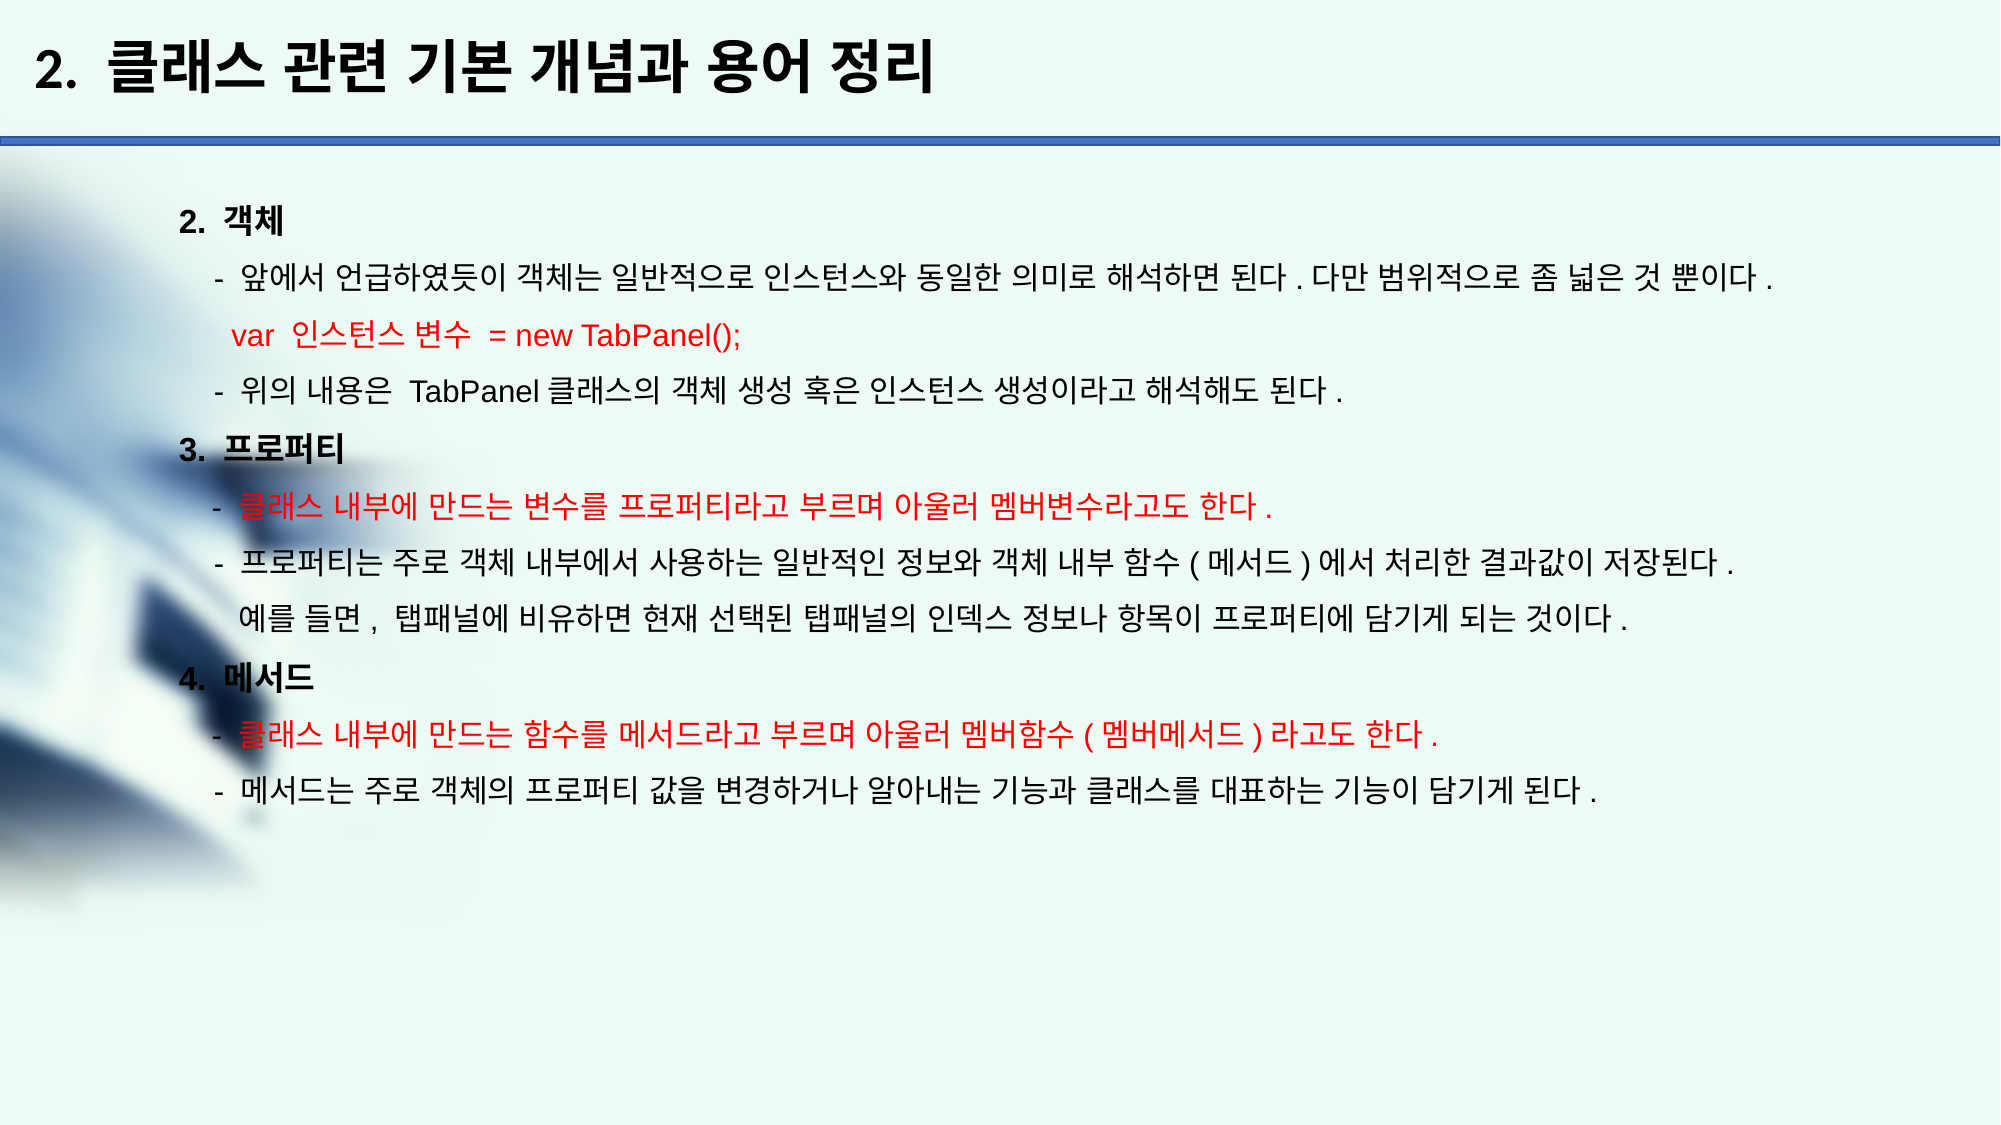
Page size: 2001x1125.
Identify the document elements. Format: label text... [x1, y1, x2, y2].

picture [0, 0, 2000, 136]
text_box 2. 객체 - 앞에서 언급하였듯이 객체는 일반적으로 인스턴스와 동일한 의미로 해석하면 된다.다만 범위적으로 좀 넓은 것 뿐이다. var 인스턴스 변수 = new TabPanel(); - 위의 내용은 TabPanel클래스의 객체 생성 혹은 인스턴스 생성이라고 해석해도 된다. 3. 프로퍼티 - 클래스 내부에 만드는 변수를 프로퍼티라고 부르며 아울러 멤버변수라고도 한다. - 프로퍼티는 주로 객체 내부에서 사용하는 일반적인 정보와 객체 내부 함수(메서드)에서 처리한 결과값이 저장된다. 예를 들면, 탭패널에 비유하면 현재 선택된 탭패널의 인덱스 정보나 항목이 프로퍼티에 담기게 되는 것이다. 4. 메서드 - 클래스 내부에 만드는 함수를 메서드라고 부르며 아울러 멤버함수(멤버메서드)라고도 한다. - 메서드는 주로 객체의 프로퍼티 값을 변경하거나 알아내는 기능과 클래스를 대표하는 기능이 담기게 된다. [163, 172, 1922, 817]
title 2. 클래스 관련 기본 개념과 용어 정리 [19, 14, 1745, 126]
picture [0, 146, 2000, 1125]
